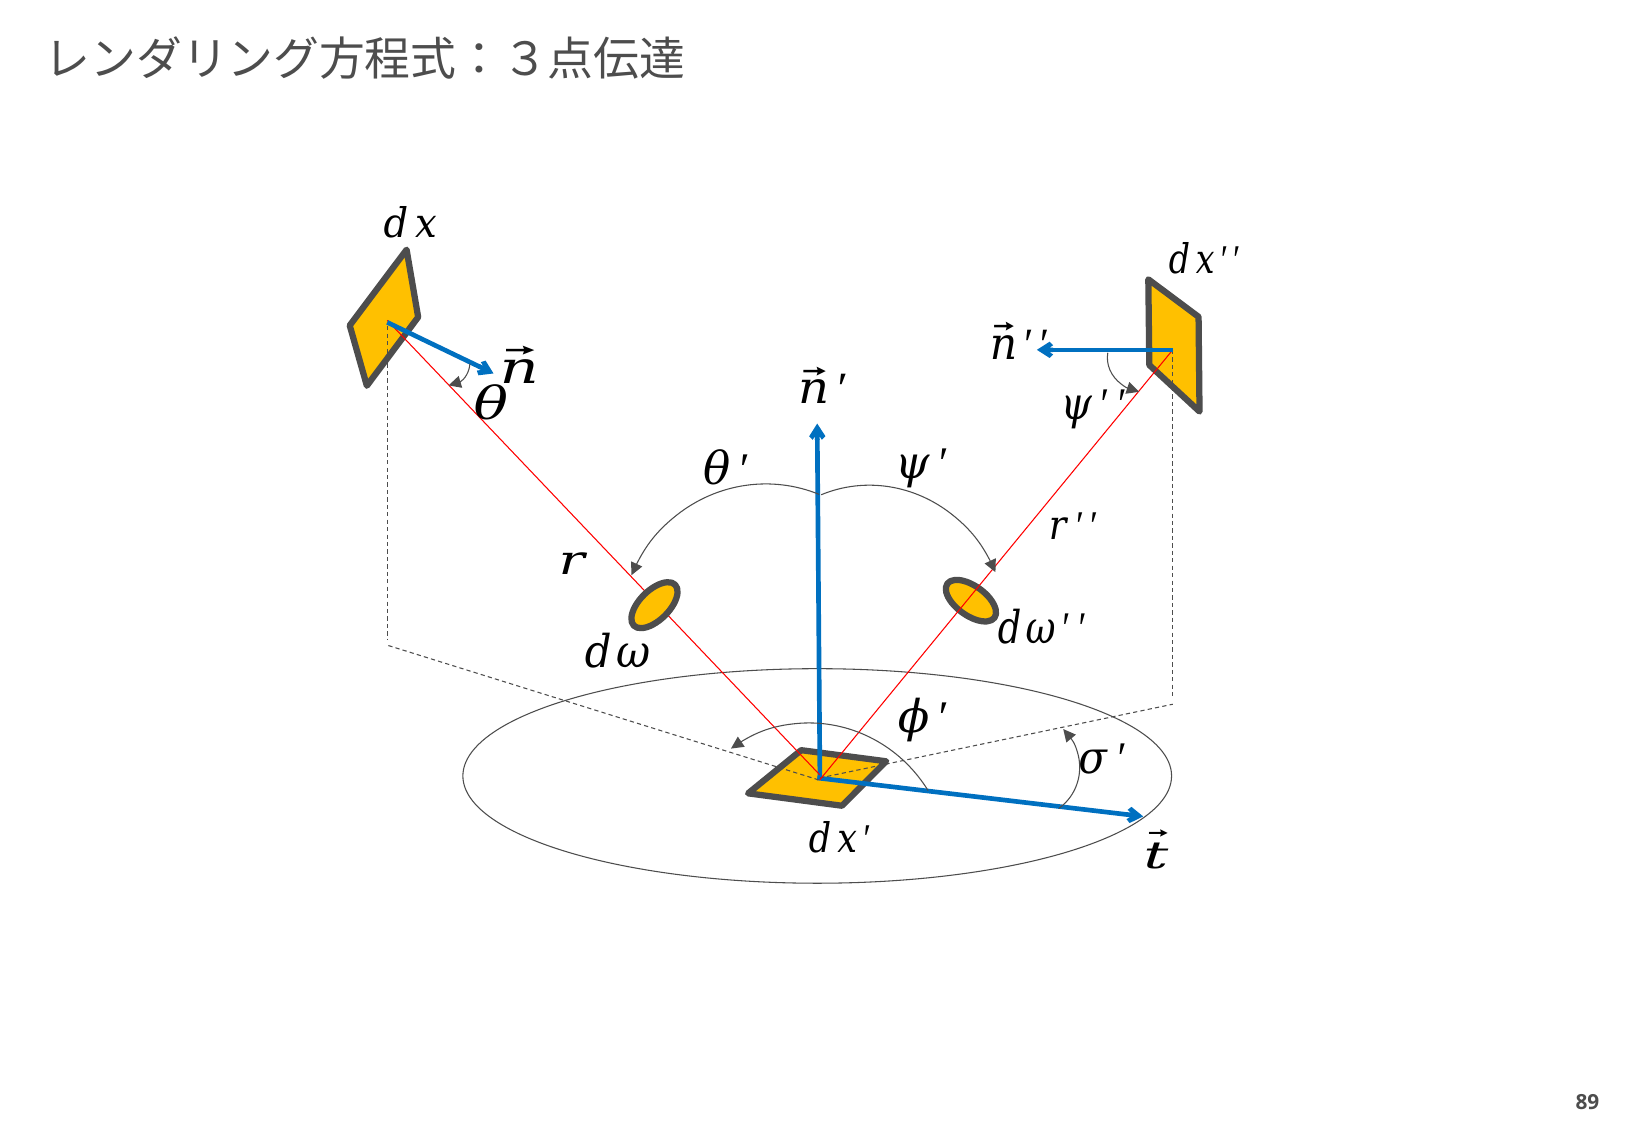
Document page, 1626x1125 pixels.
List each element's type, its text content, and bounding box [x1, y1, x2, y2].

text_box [391, 320, 820, 646]
text_box [465, 789, 1133, 884]
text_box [386, 644, 819, 781]
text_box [816, 789, 1144, 817]
title レンダリング方程式：３点伝達 [44, 25, 1581, 90]
text_box [1148, 789, 1169, 815]
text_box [824, 349, 1173, 781]
slide_number 88 [1220, 1081, 1600, 1124]
text_box [760, 789, 866, 860]
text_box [386, 321, 494, 374]
text_box [1148, 279, 1200, 412]
text_box [349, 249, 419, 386]
